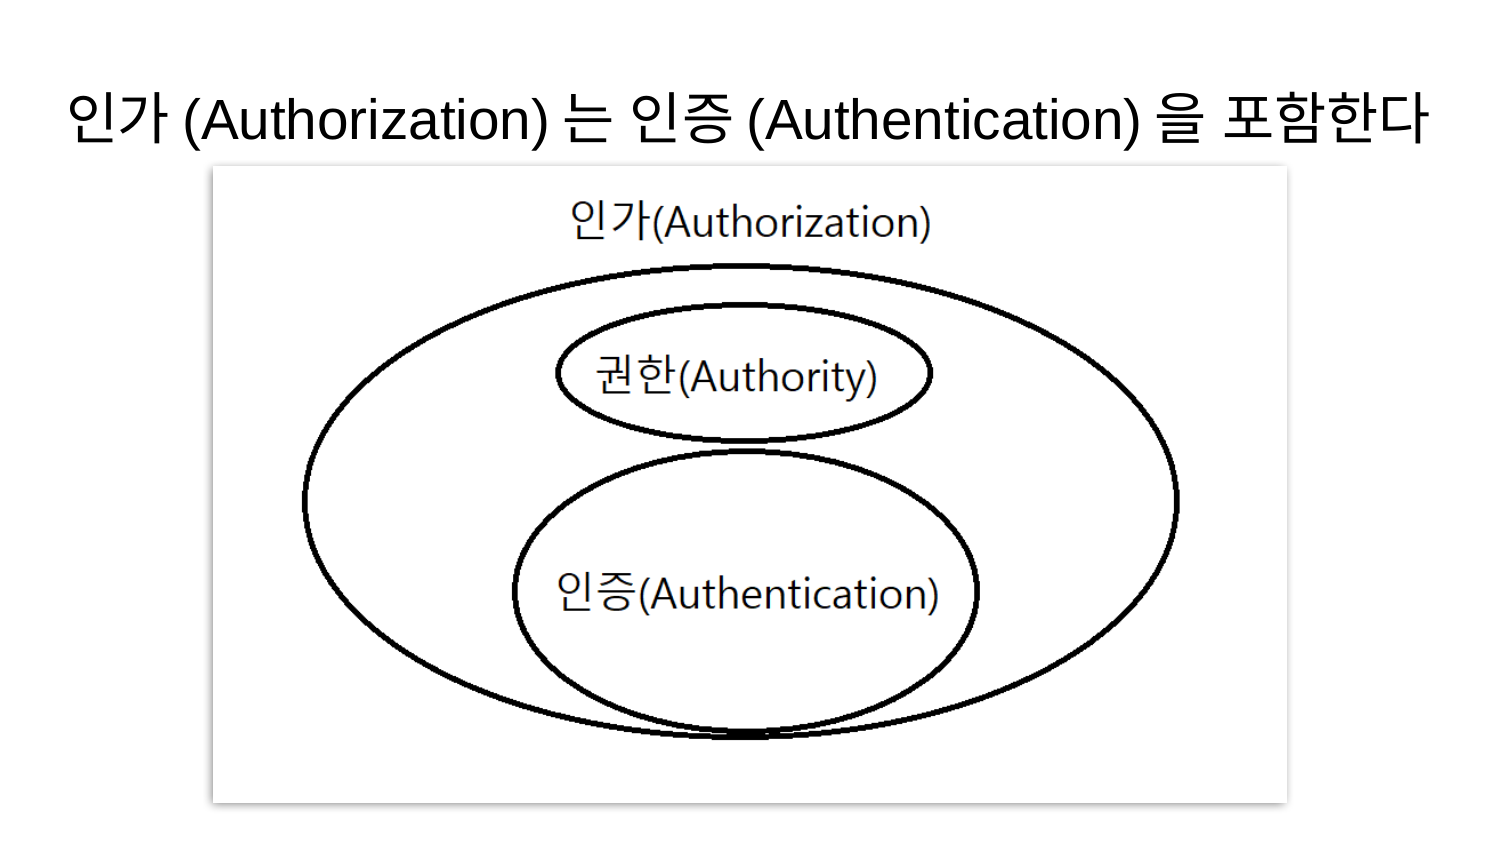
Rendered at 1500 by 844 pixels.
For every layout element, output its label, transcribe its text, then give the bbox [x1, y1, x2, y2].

title 인가(Authorization)는 인증(Authentication)을 포함한다 [51, 72, 1449, 167]
picture [212, 166, 1288, 803]
